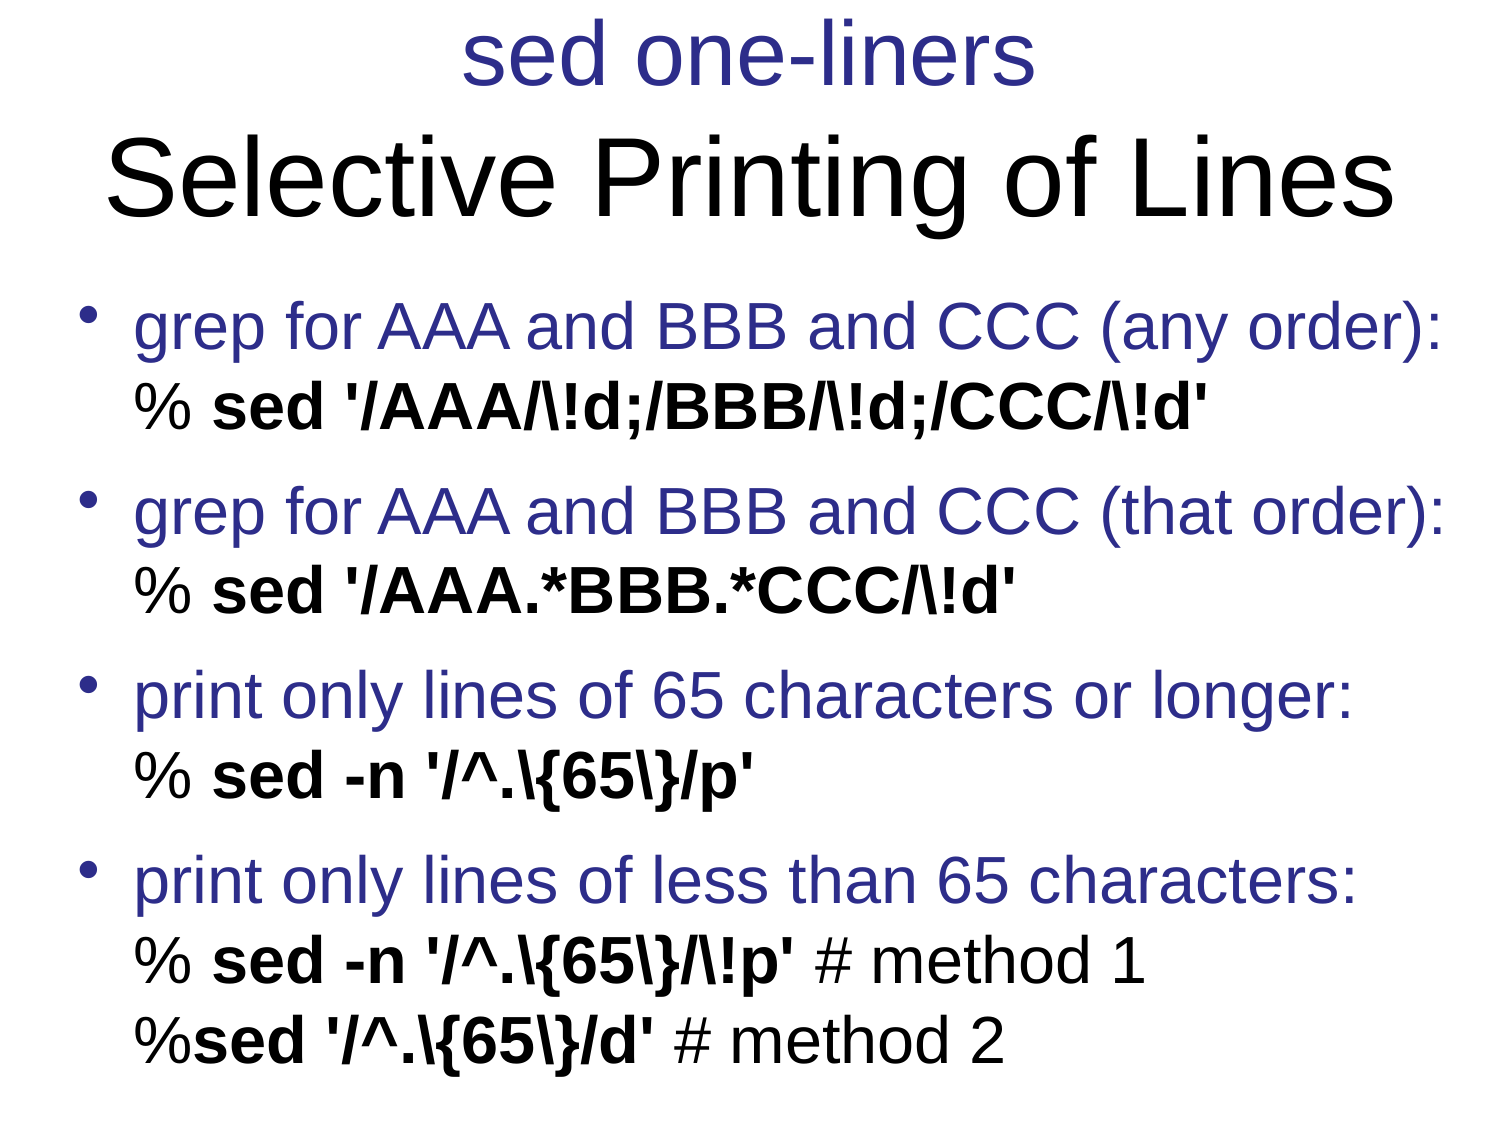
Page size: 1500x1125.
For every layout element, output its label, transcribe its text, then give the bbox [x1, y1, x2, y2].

title sed one-liners Selective Printing of Lines [74, 0, 1426, 233]
list grep for AAA and BBB and CCC (any order): % sed '/AAA/\!d;/BBB/\!d;/CCC/\!d' grep for AAA and BBB and CCC (that order): % sed '/AAA.*BBB.*CCC/\!d' print only lines of 65 characters or longer: % sed -n '/^.\{65\}/p' print only lines of less than 65 characters: % sed -n '/^.\{65\}/\!p' # method 1 %sed '/^.\{65\}/d' # method 2 [62, 274, 1483, 1101]
